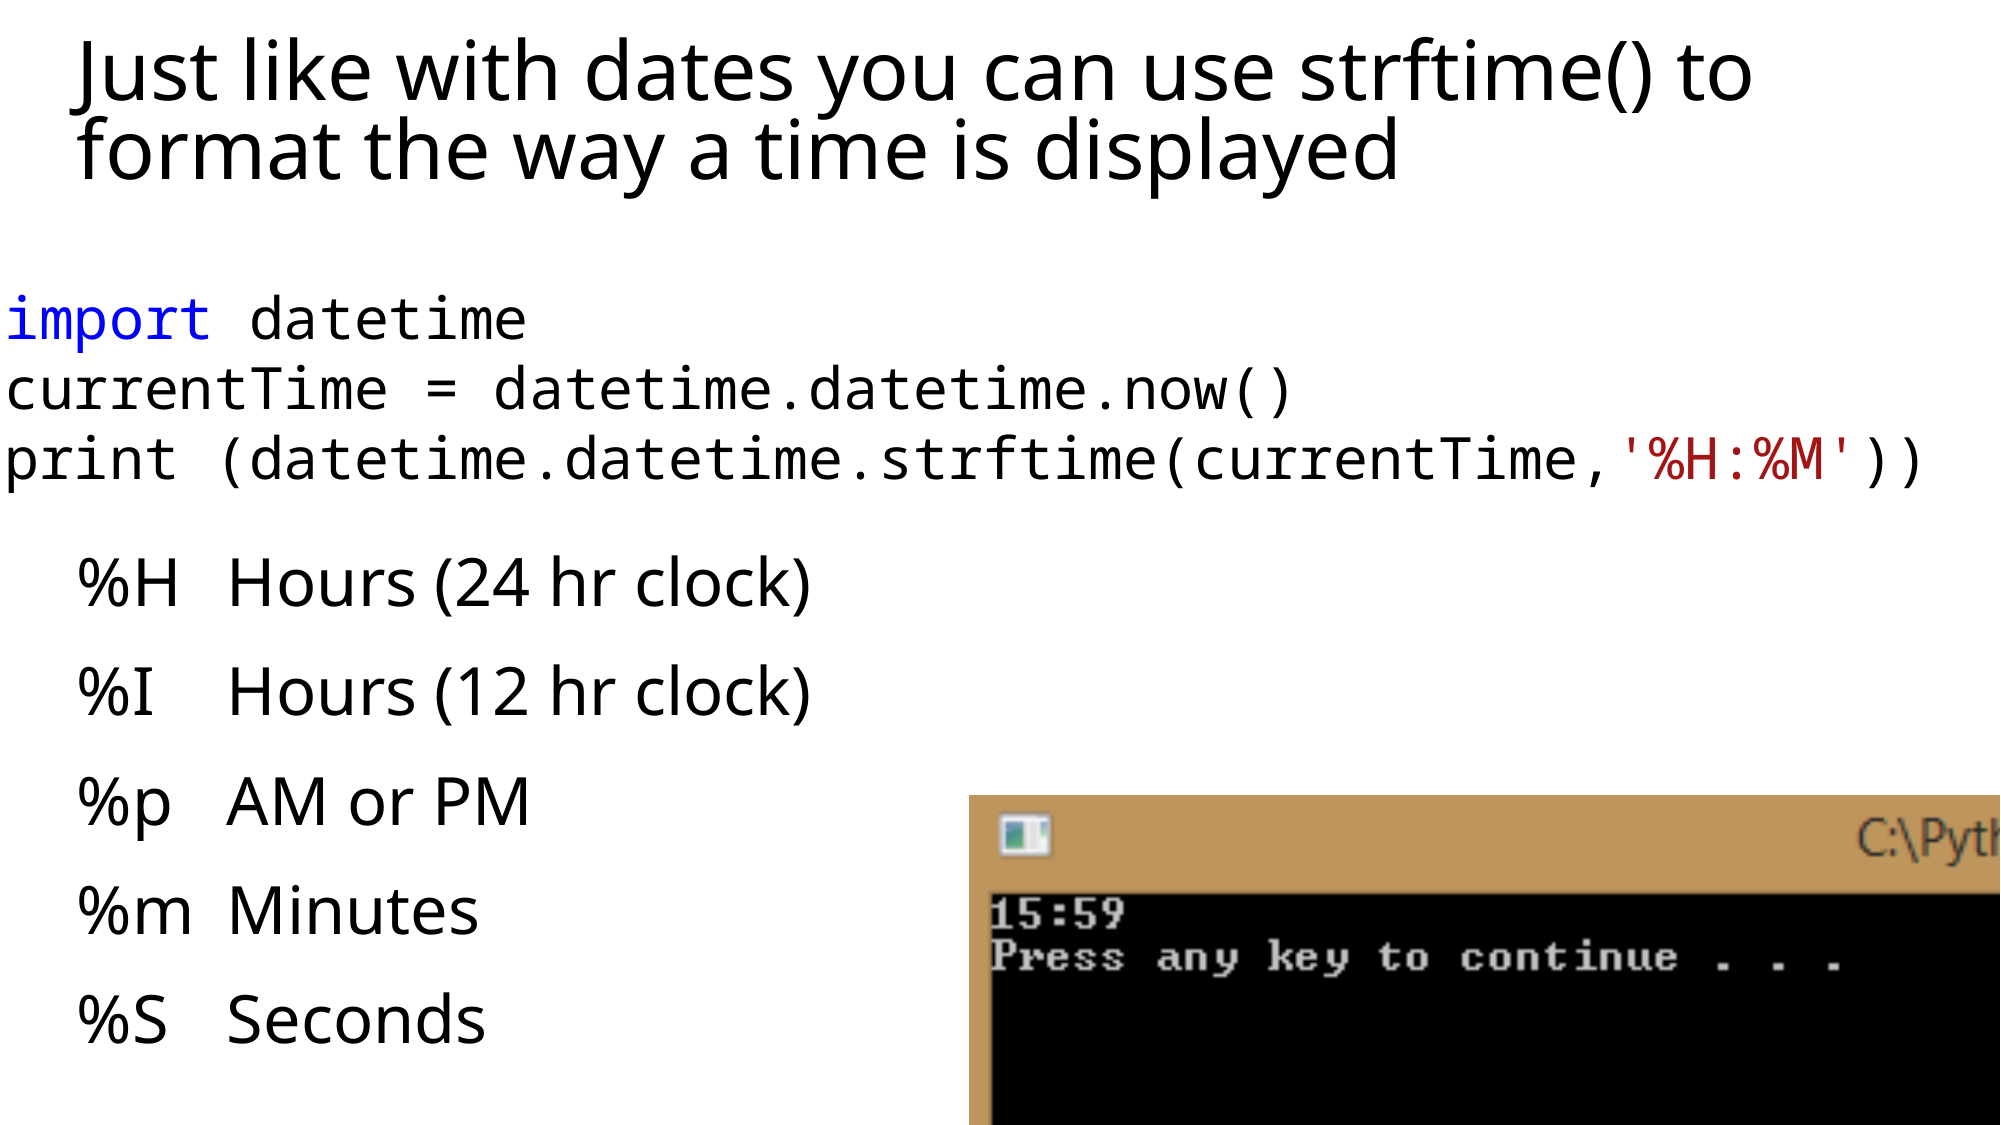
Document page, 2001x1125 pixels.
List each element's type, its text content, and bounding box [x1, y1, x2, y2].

text_box import datetime currentTime = datetime.datetime.now() print (datetime.datetime.strftime(currentTime,'%H:%M')) [0, 273, 1945, 499]
picture [969, 794, 2000, 1125]
text_box Just like with dates you can use strftime() to format the way a time is displayed [62, 29, 1953, 205]
text_box %H Hours (24 hr clock) %I Hours (12 hr clock) %p AM or PM %m Minutes %S Seconds [62, 532, 1953, 1125]
